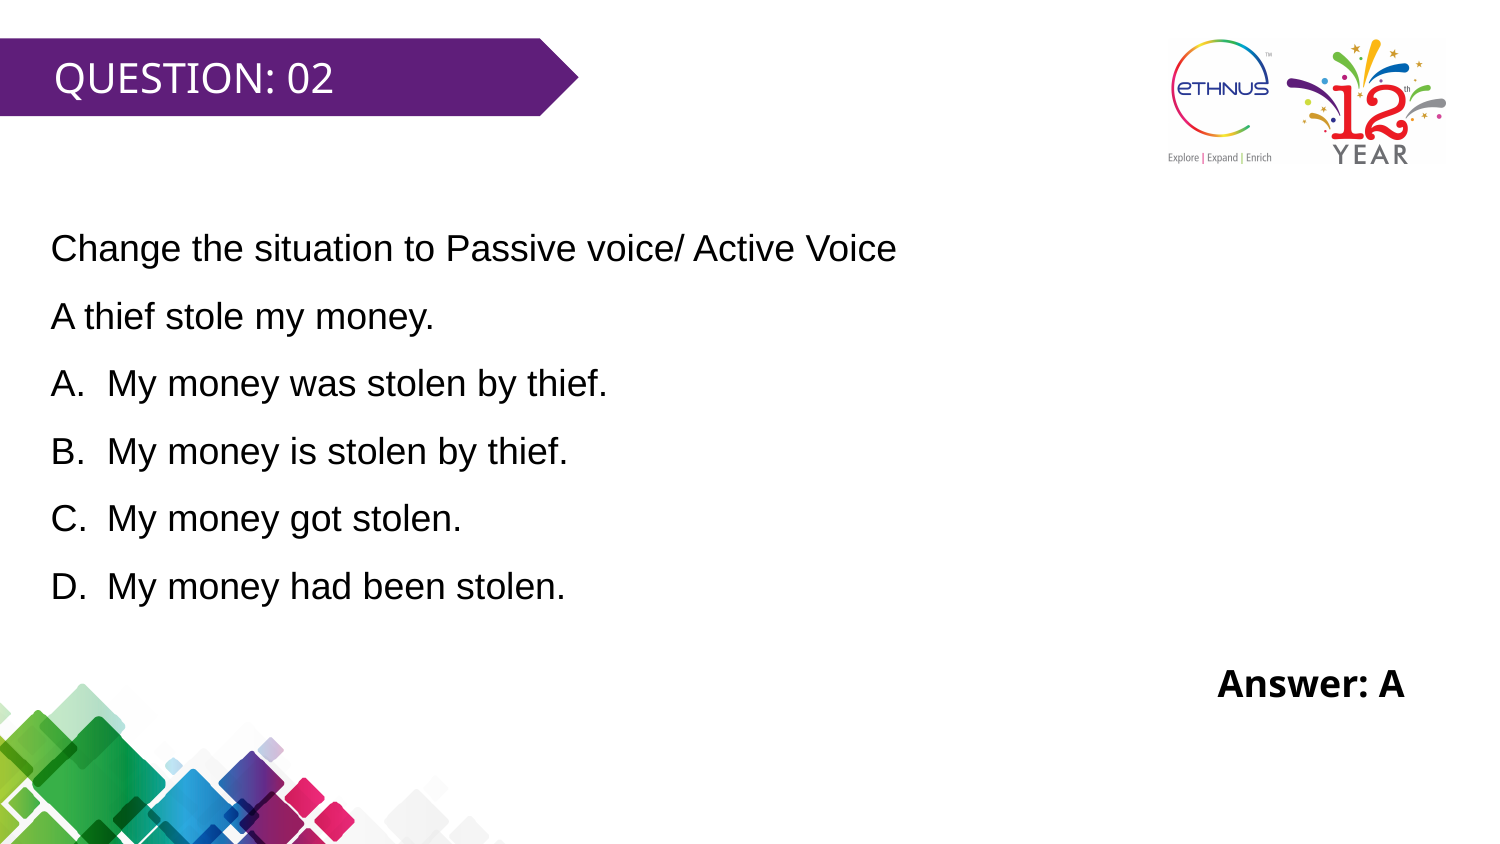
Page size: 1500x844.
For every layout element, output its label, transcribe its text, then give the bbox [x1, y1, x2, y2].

text_box Answer: A [1142, 647, 1412, 718]
text_box [518, 38, 579, 117]
picture [0, 668, 732, 844]
text_box Change the situation to Passive voice/ Active Voice A thief stole my money. My money was stolen by thief. My money is stolen by thief. My money got stolen. My money had been stolen. [50, 201, 1443, 631]
text_box QUESTION: 02 [53, 38, 518, 117]
text_box [0, 38, 53, 117]
picture [1167, 38, 1447, 165]
